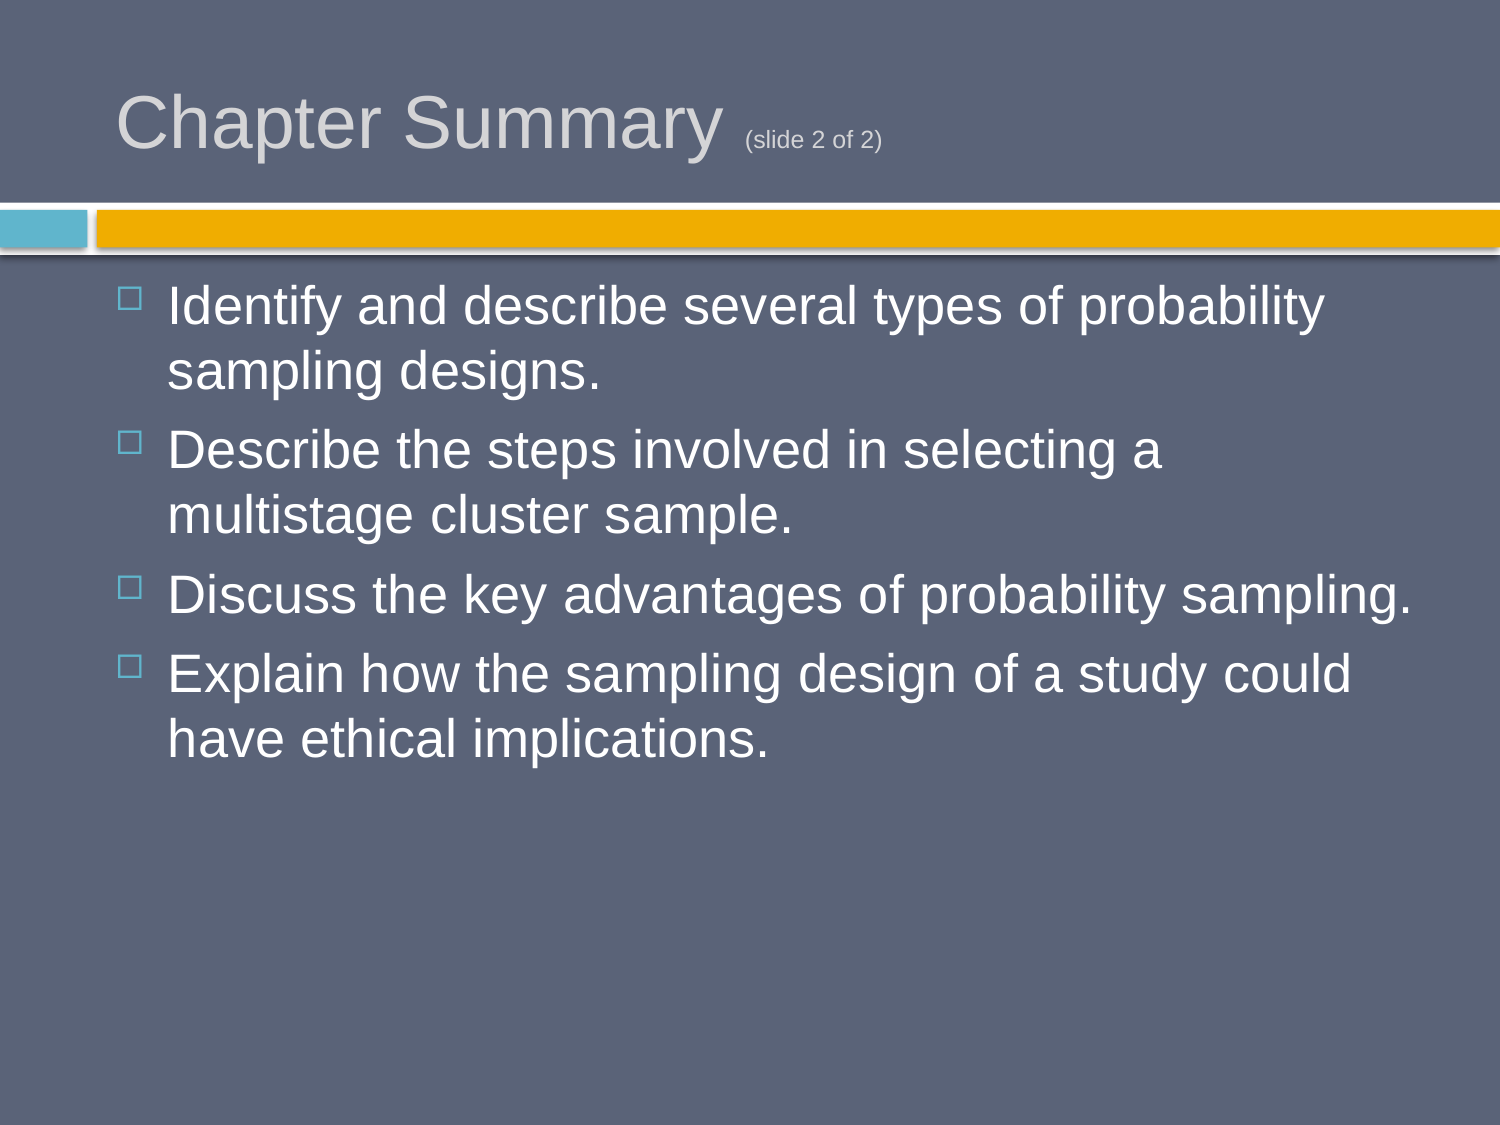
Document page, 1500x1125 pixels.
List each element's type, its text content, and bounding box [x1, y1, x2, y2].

title Chapter Summary (slide 2 of 2) [100, 37, 1439, 201]
list Identify and describe several types of probability sampling designs. Describe the steps involved in selecting a multistage cluster sample. Discuss the key advantages of probability sampling. Explain how the sampling design of a study could have ethical implications. [100, 262, 1439, 1001]
